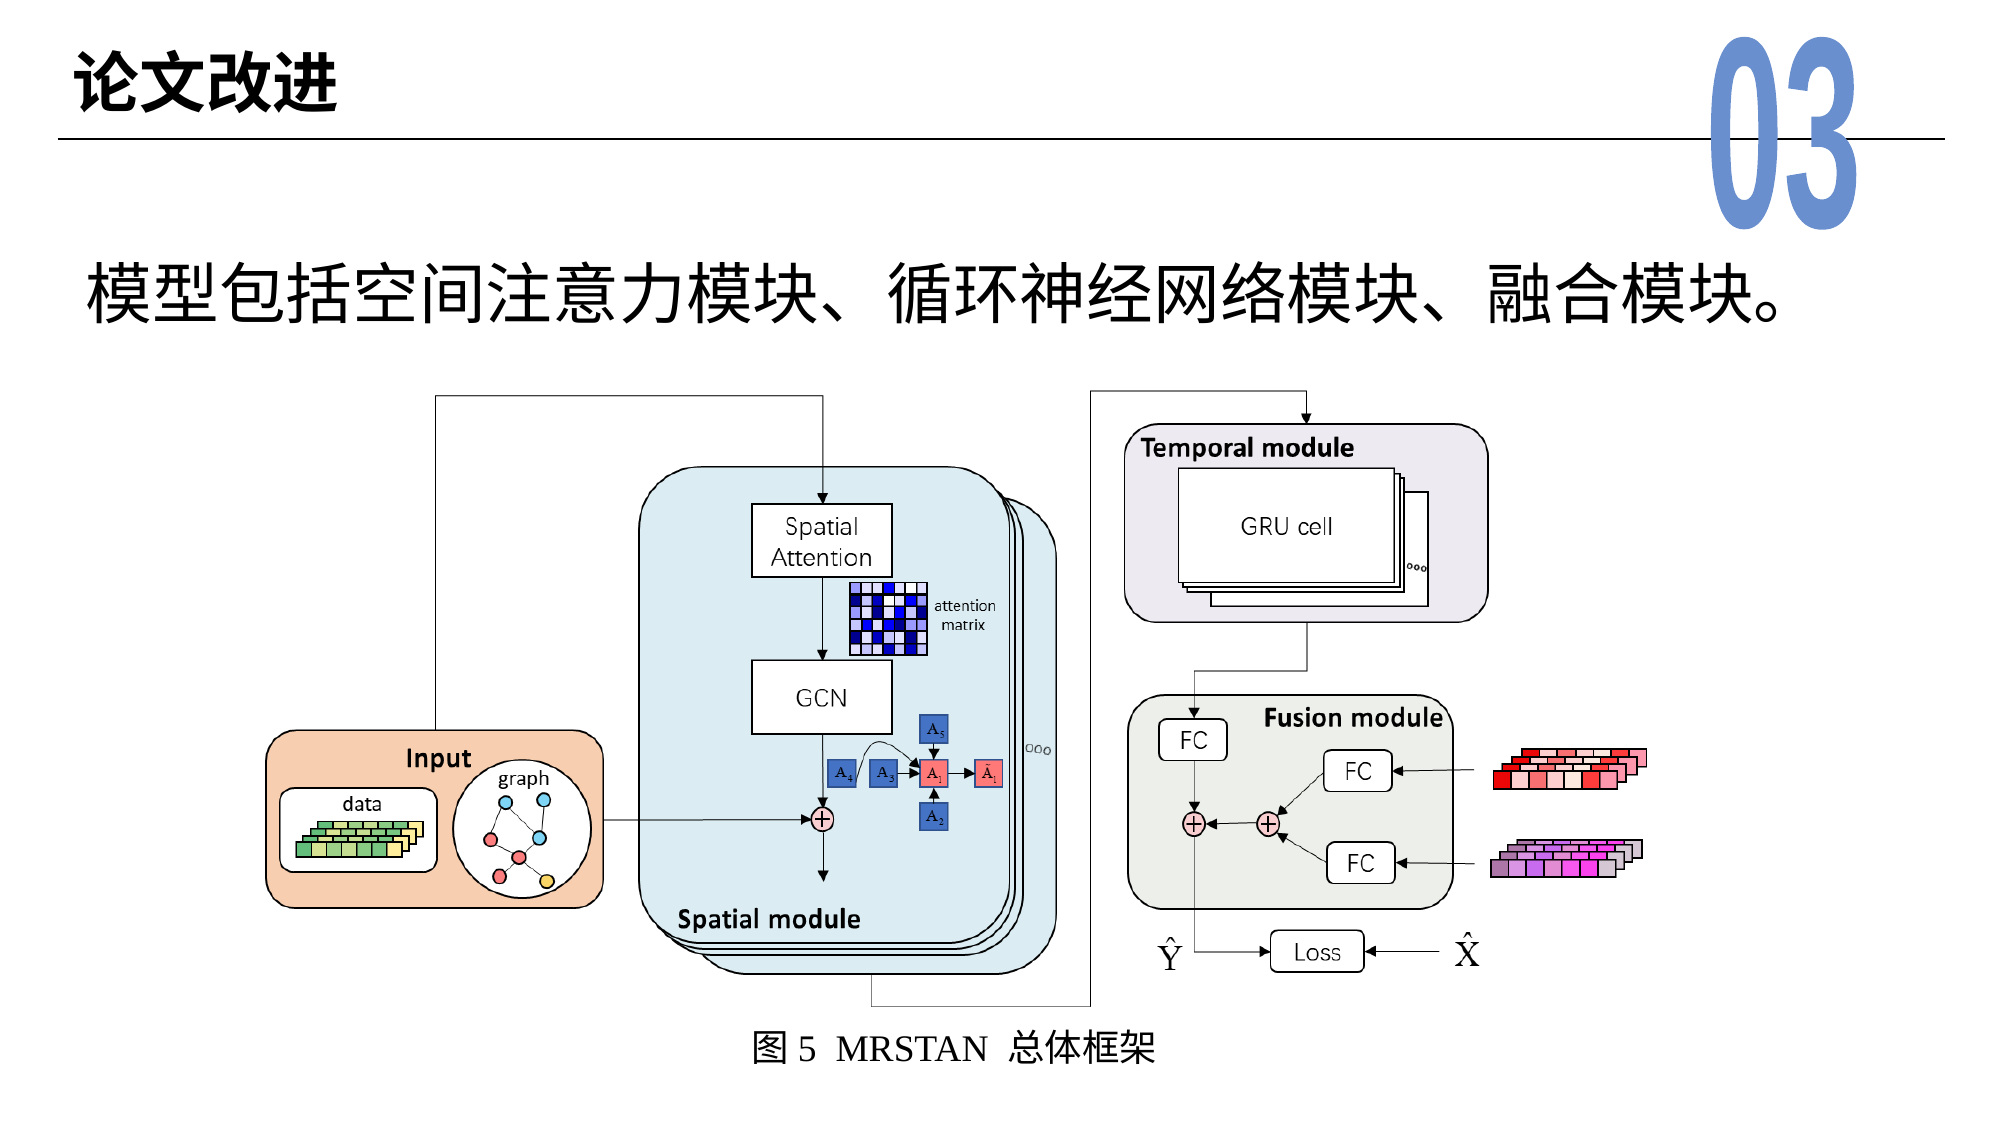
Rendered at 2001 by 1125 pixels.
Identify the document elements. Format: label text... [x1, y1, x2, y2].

text_box 模型包括空间注意力模块、循环神经网络模块、融合模块。 [0, 244, 1863, 339]
title 论文改进 [57, 23, 1838, 130]
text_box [265, 390, 1647, 1077]
